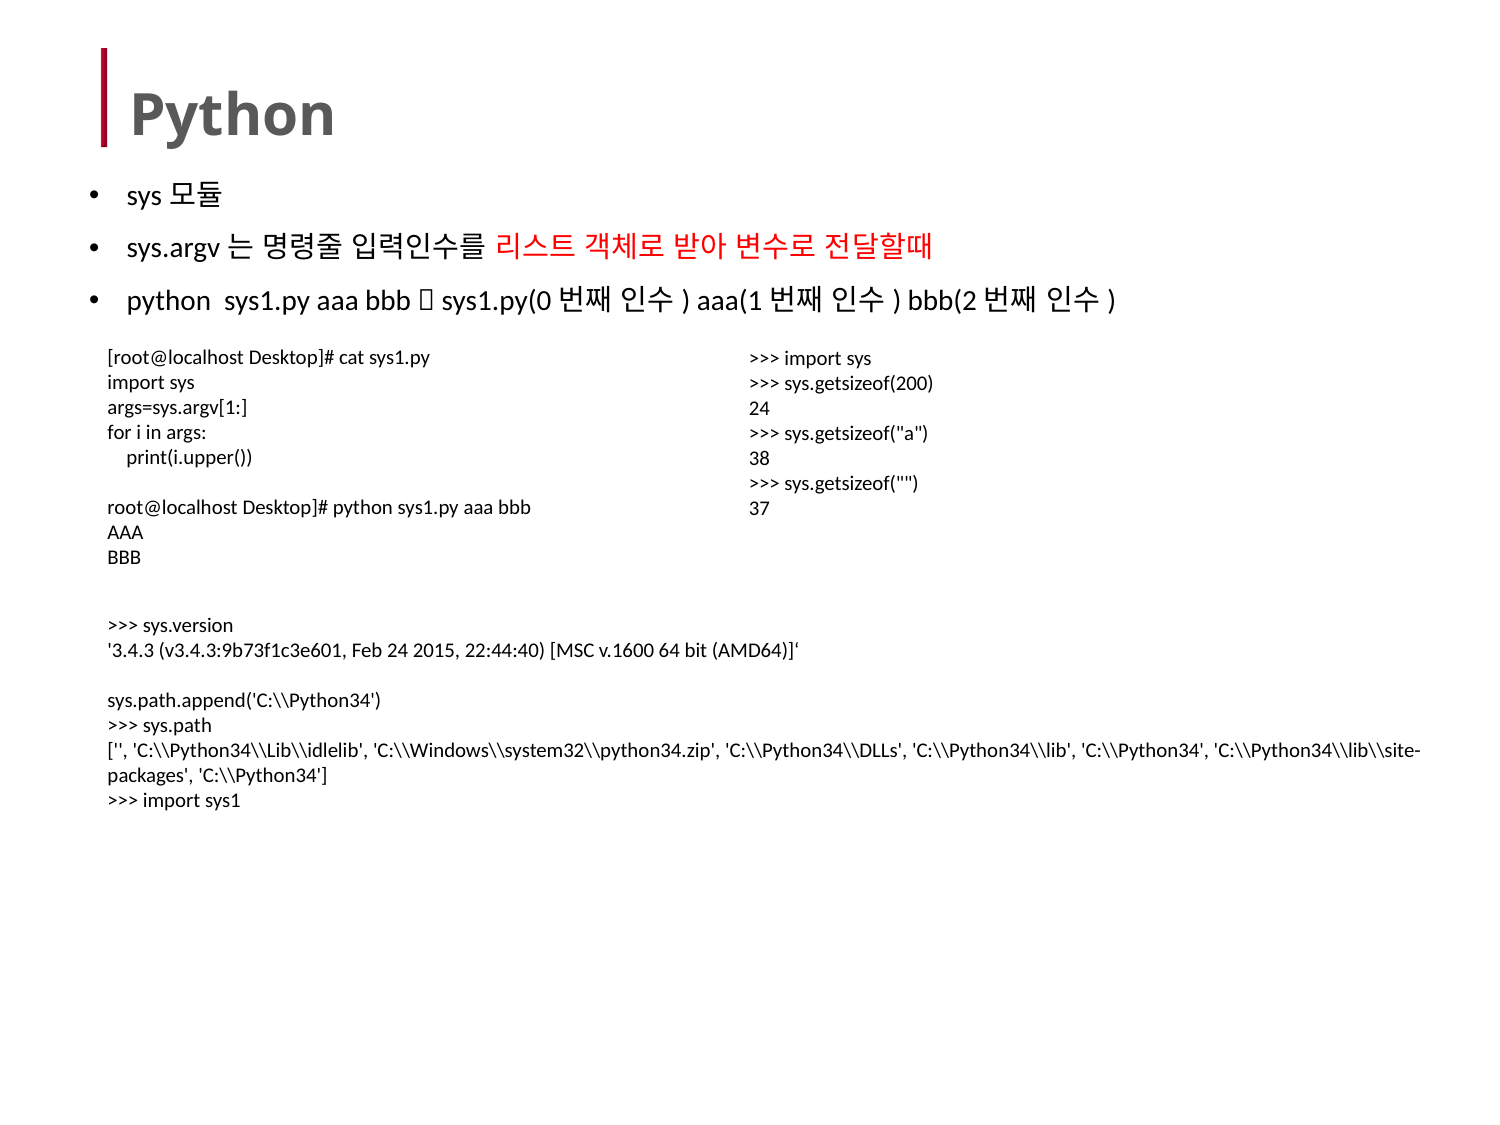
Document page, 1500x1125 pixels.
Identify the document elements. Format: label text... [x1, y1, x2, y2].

list sys모듈 sys.argv는 명령줄 입력인수를 리스트 객체로 받아 변수로 전달할때 python sys1.py aaa bbb  sys1.py(0번째 인수) aaa(1번째 인수) bbb(2번째 인수) [74, 173, 1473, 1046]
text_box >>> import sys >>> sys.getsizeof(200) 24 >>> sys.getsizeof("a") 38 >>> sys.getsizeof("") 37 [734, 337, 1223, 553]
text_box [root@localhost Desktop]# cat sys1.py import sys args=sys.argv[1:] for i in args: print(i.upper()) root@localhost Desktop]# python sys1.py aaa bbb AAA BBB [92, 336, 581, 601]
picture [84, 48, 123, 156]
text_box >>> sys.version '3.4.3 (v3.4.3:9b73f1c3e601, Feb 24 2015, 22:44:40) [MSC v.1600 64 bit (AMD64)]‘ sys.path.append('C:\\Python34') >>> sys.path ['', 'C:\\Python34\\Lib\\idlelib', 'C:\\Windows\\system32\\python34.zip', 'C:\\Python34\\DLLs', 'C:\\Python34\\lib', 'C:\\Python34', 'C:\\Python34\\lib\\site-packages', 'C:\\Python34'] >>> import sys1 [92, 603, 1459, 819]
